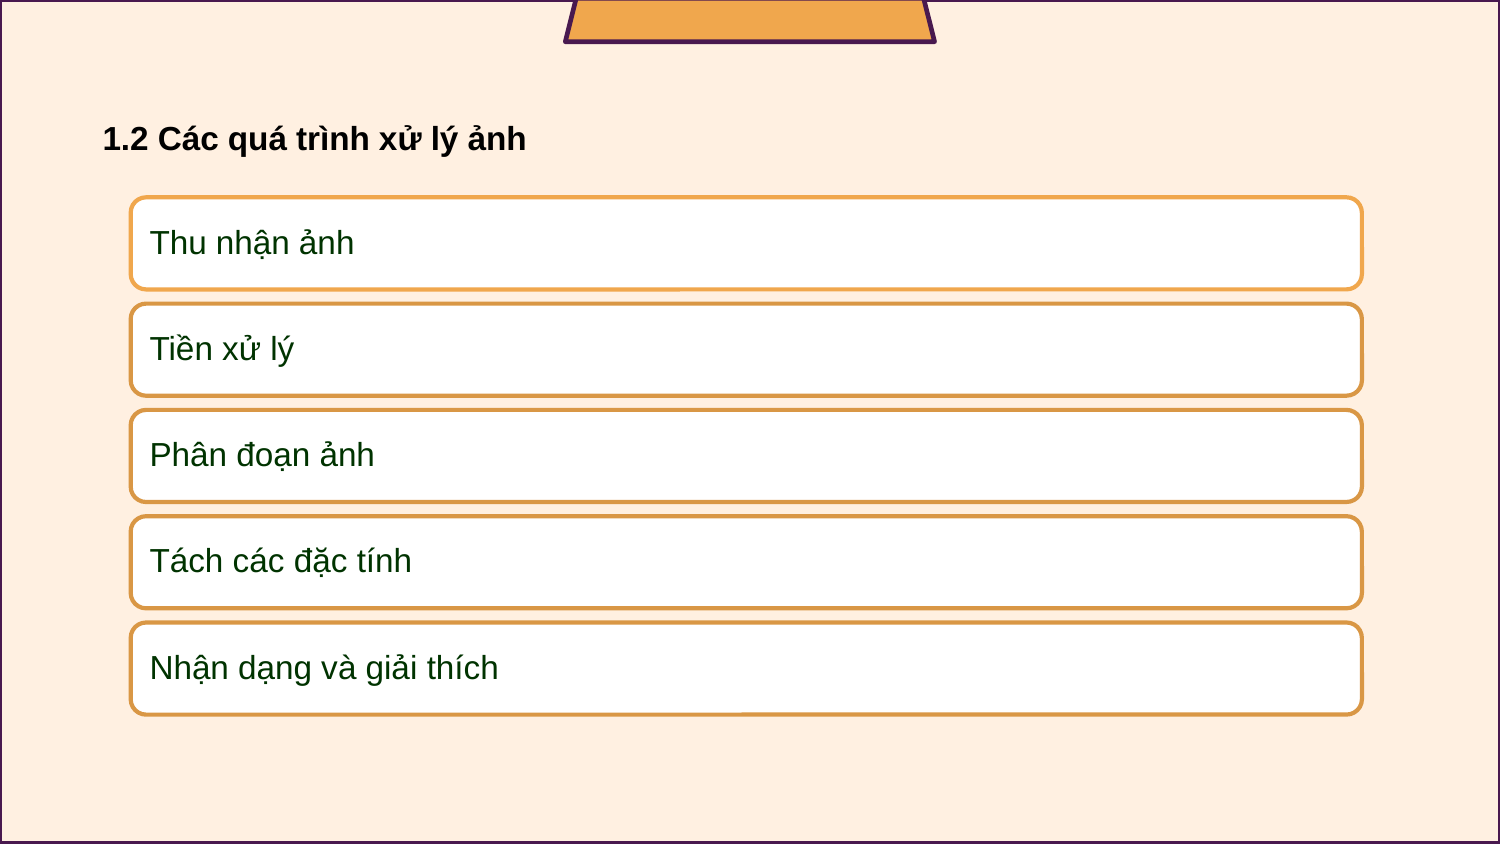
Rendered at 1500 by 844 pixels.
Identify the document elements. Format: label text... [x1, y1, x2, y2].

title 1.2 Các quá trình xử lý ảnh [87, 96, 747, 191]
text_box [130, 189, 1363, 723]
